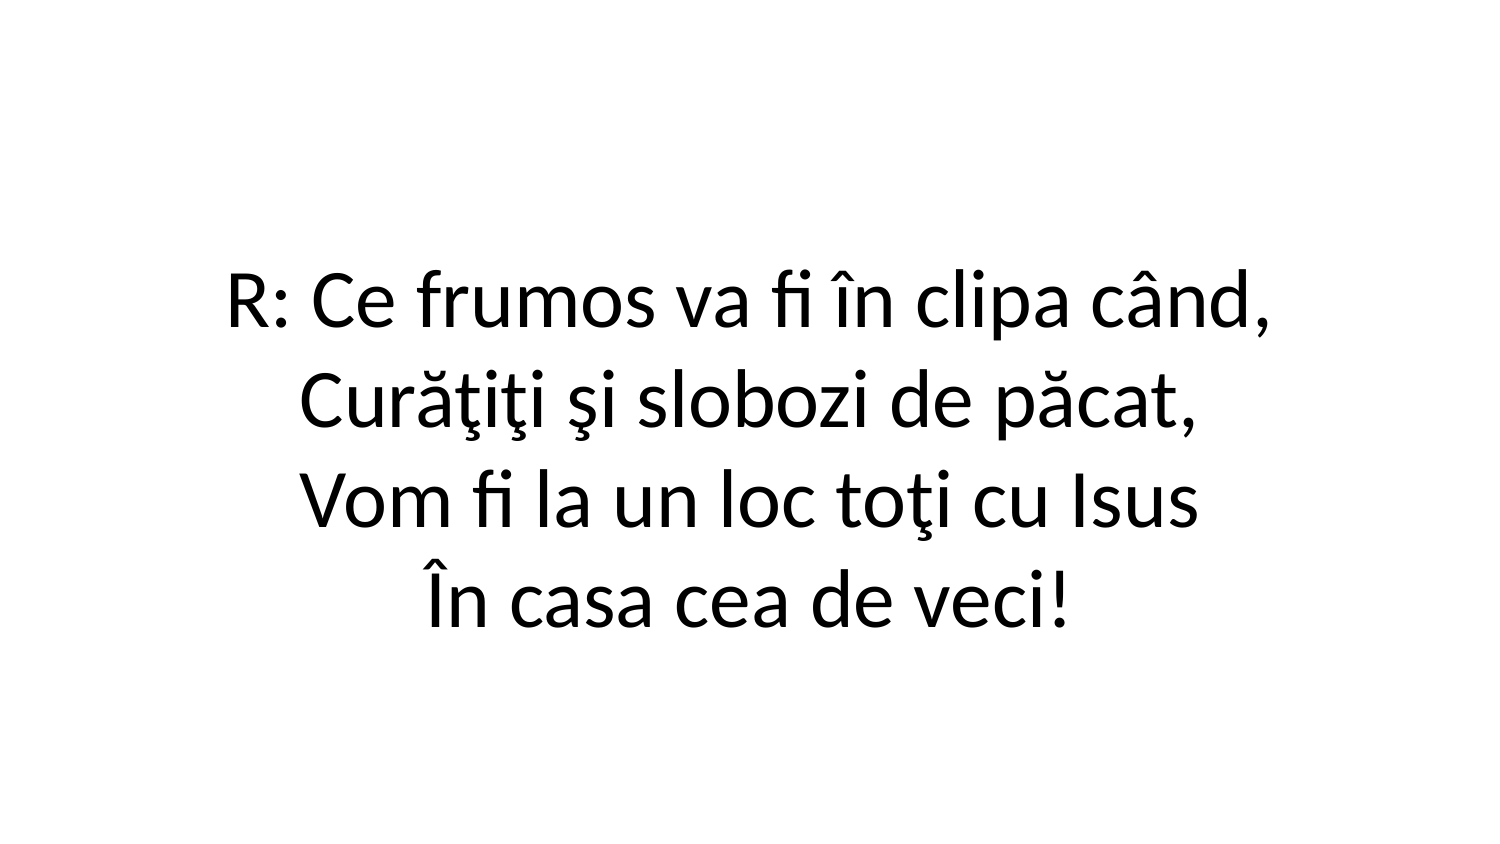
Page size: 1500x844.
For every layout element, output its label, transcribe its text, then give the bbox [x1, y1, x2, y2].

text_box R: Ce frumos va fi în clipa când, Curăţiţi şi slobozi de păcat, Vom fi la un loc toţi cu Isus În casa cea de veci! [210, 192, 1290, 652]
